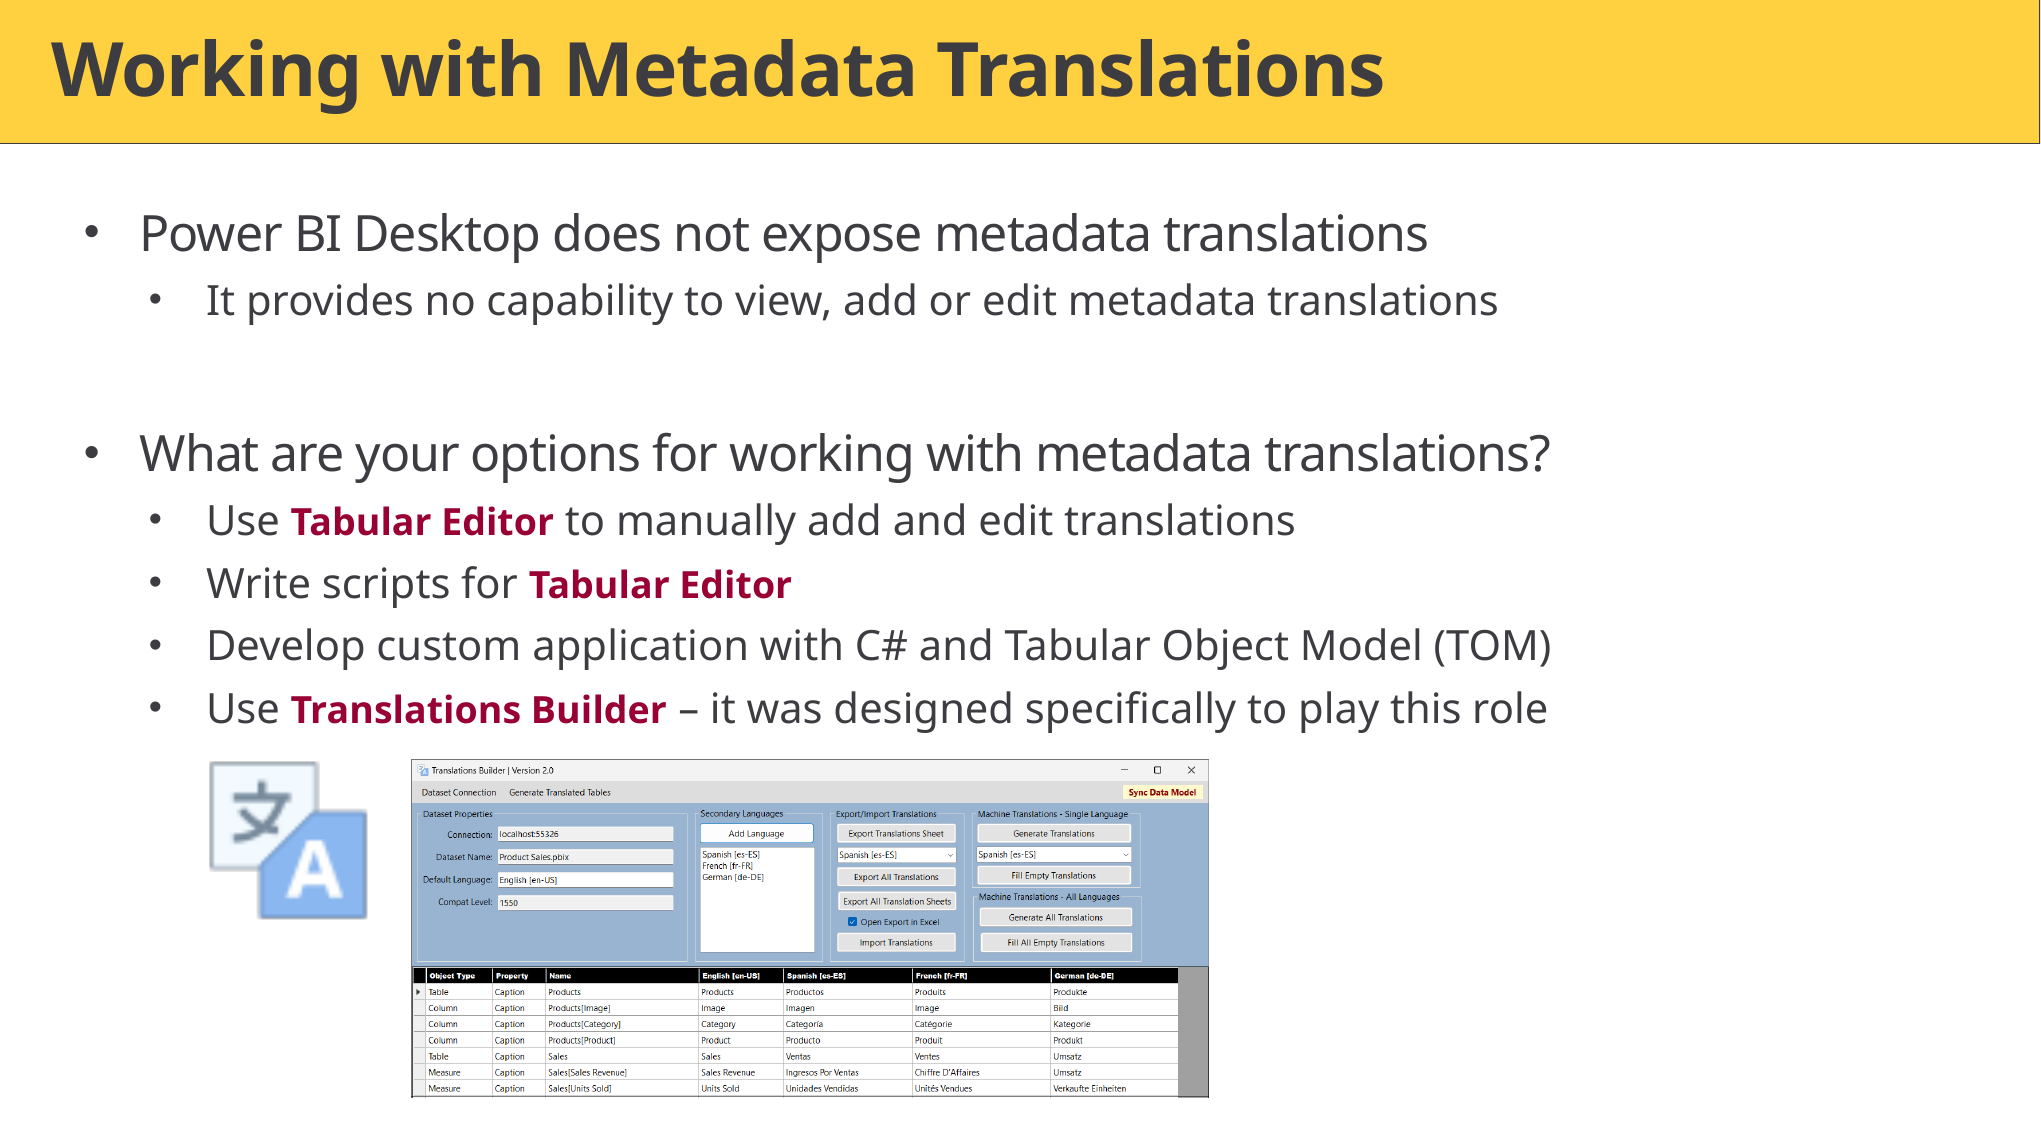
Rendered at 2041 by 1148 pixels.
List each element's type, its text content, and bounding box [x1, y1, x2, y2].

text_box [208, 756, 1214, 1105]
list Power BI Desktop does not expose metadata translations It provides no capability to view, add or edit metadata translations What are your options for working with metadata translations? Use Tabular Editor to manually add and edit translations Write scripts for Tabular Editor Develop custom application with C# and Tabular Object Model (TOM) Use Translations Builder – it was designed specifically to play this role [83, 201, 1988, 800]
title Working with Metadata Translations [51, 31, 1988, 113]
